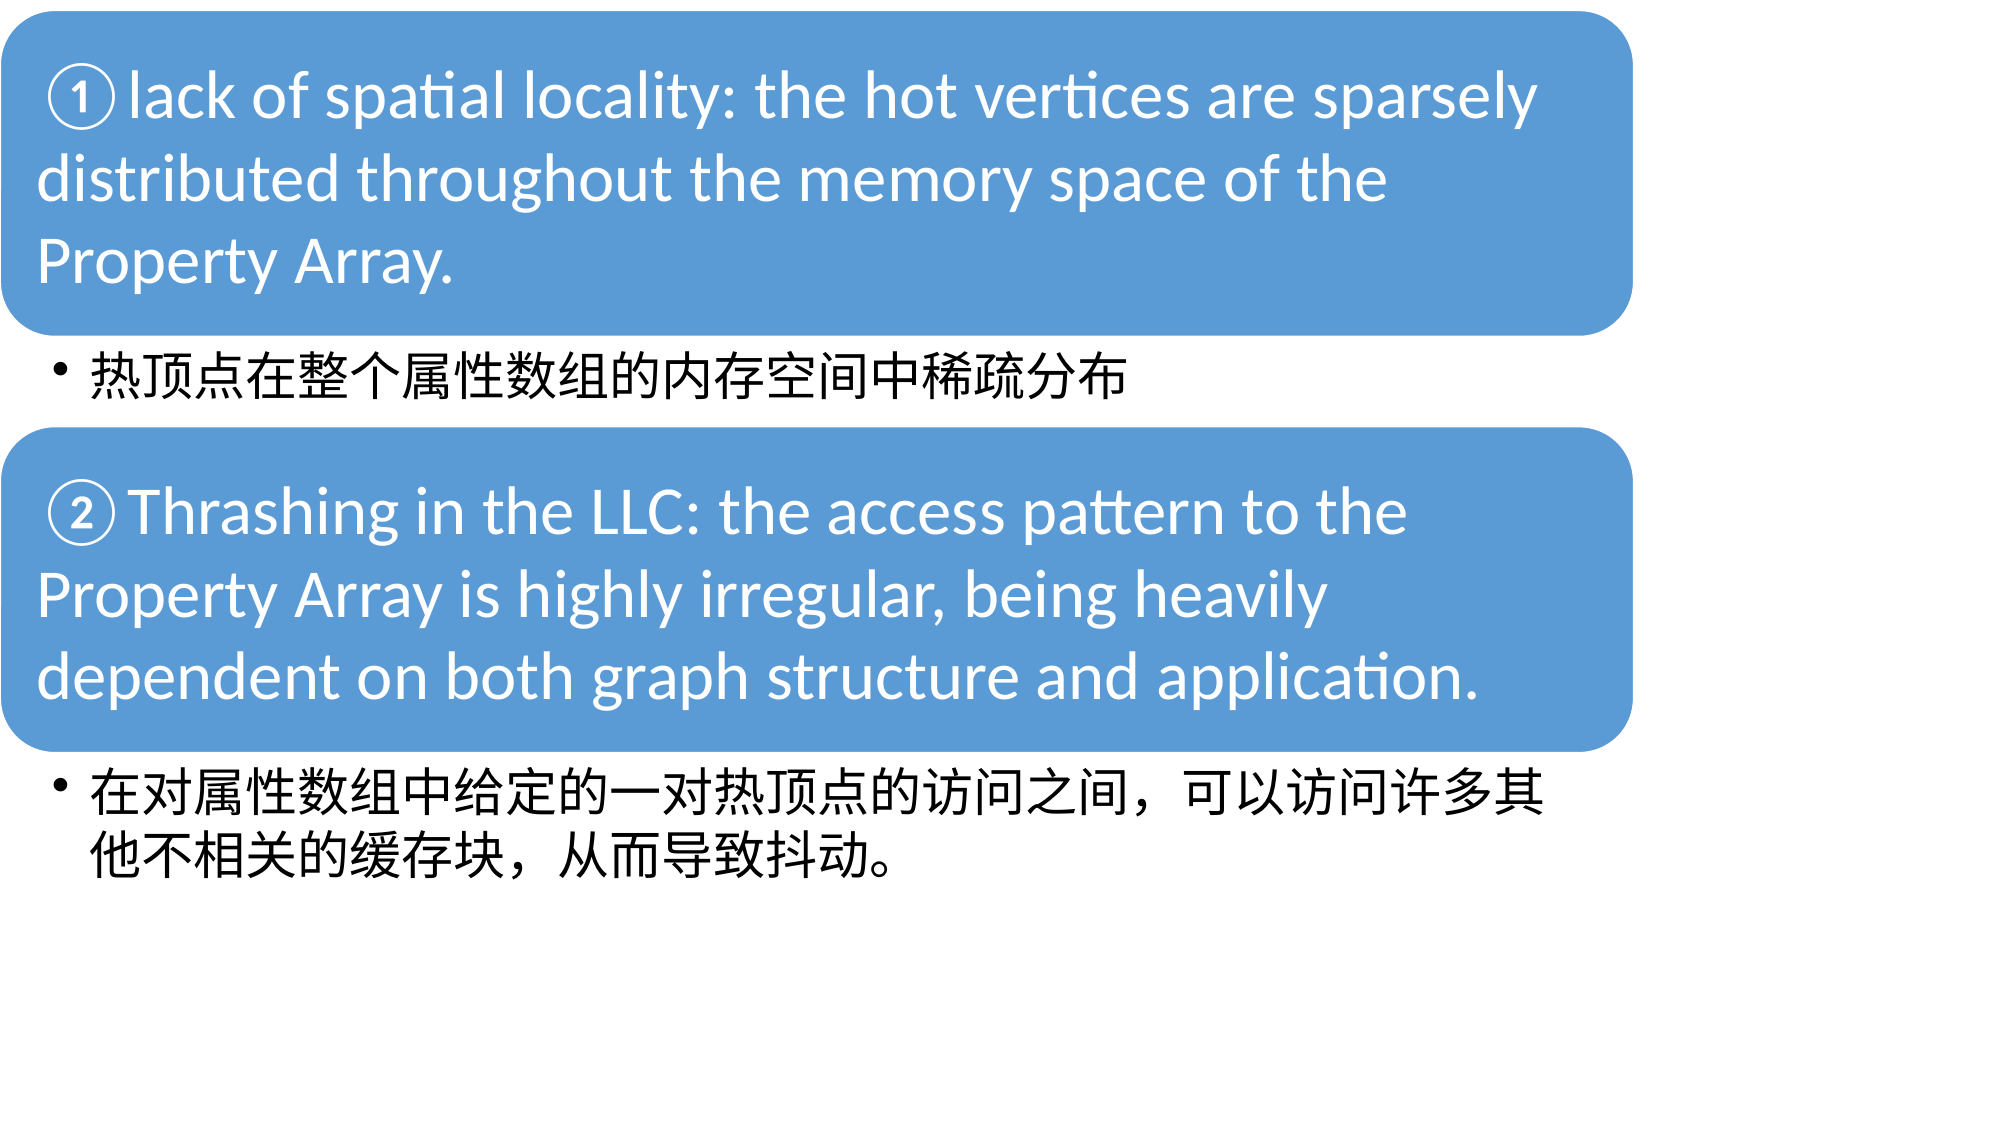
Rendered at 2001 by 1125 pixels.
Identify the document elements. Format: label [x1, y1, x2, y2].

text_box [168, 100, 1803, 1007]
